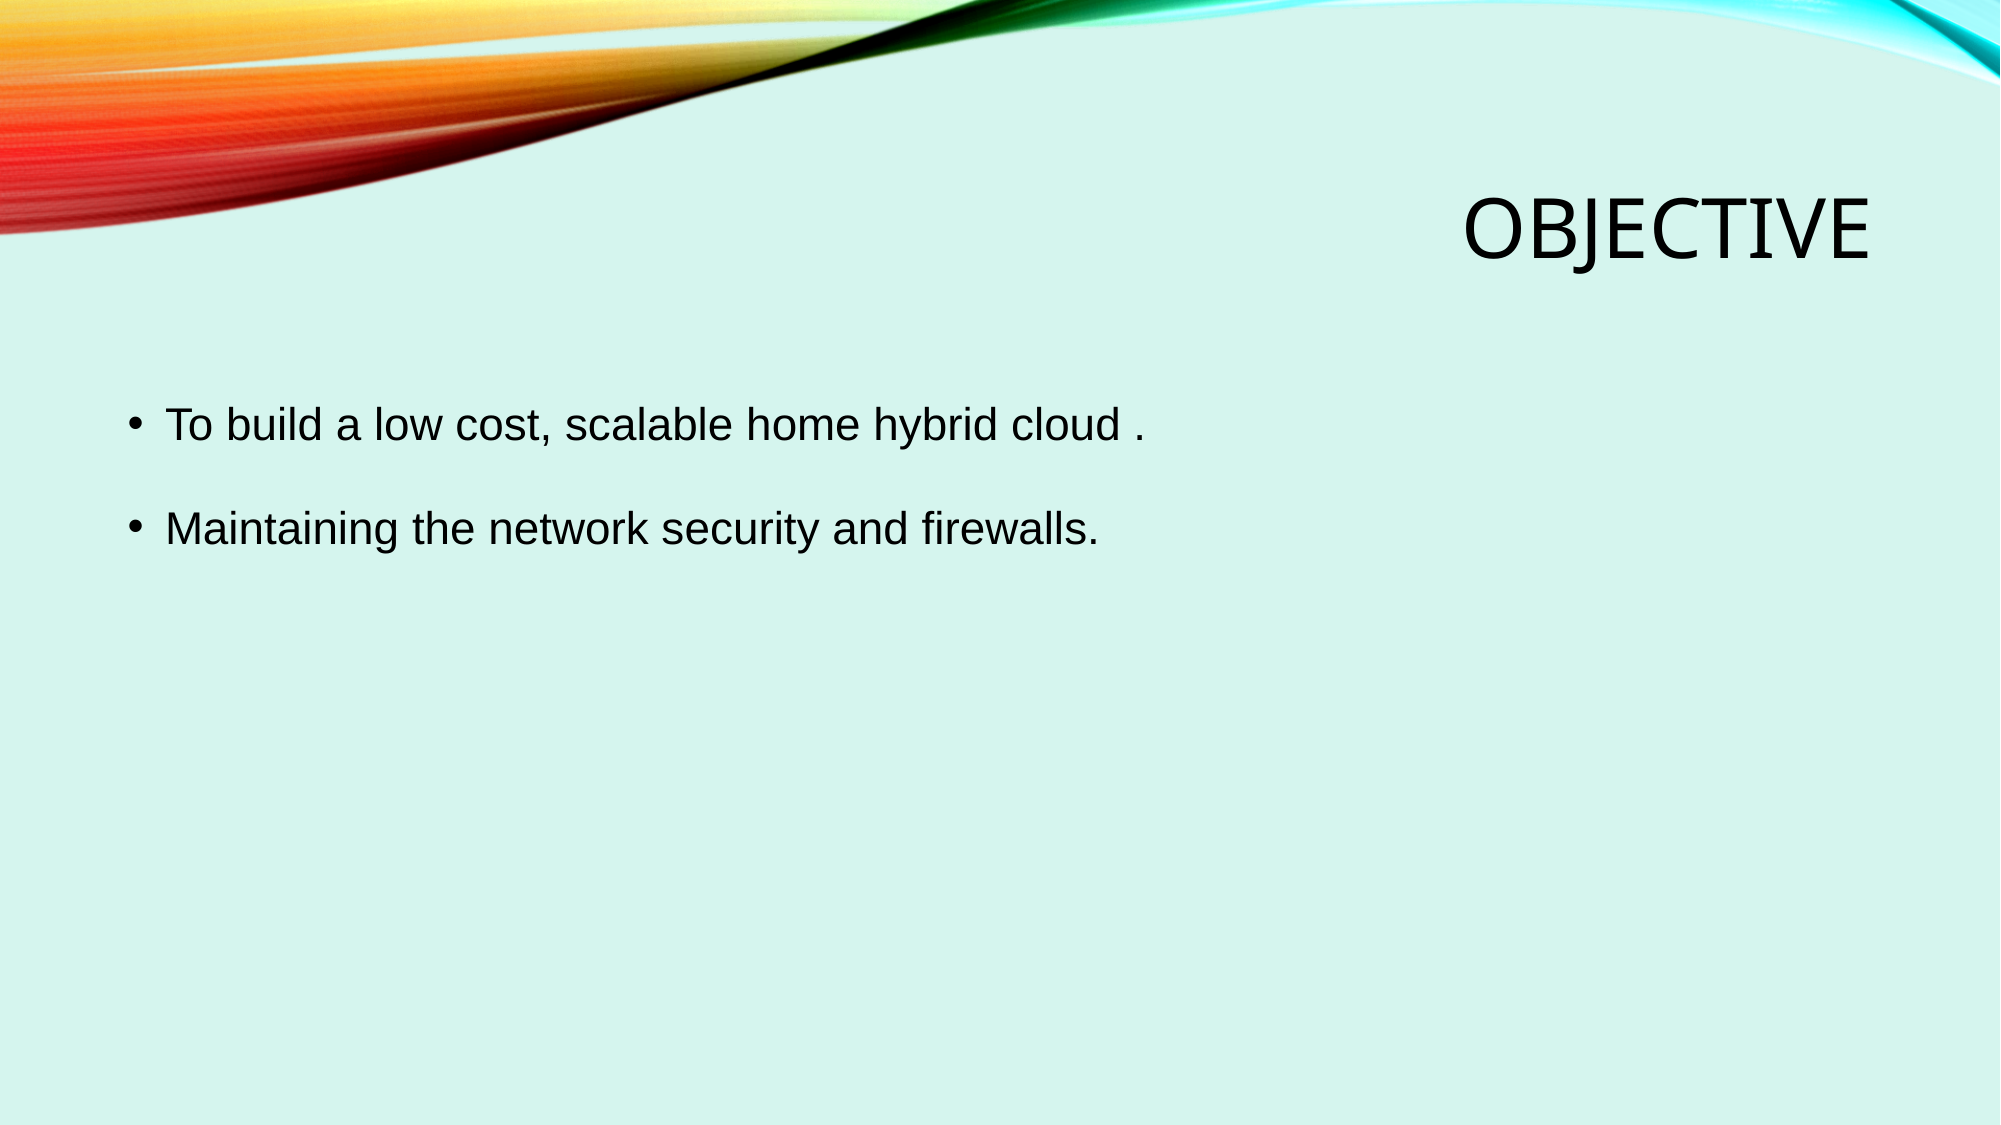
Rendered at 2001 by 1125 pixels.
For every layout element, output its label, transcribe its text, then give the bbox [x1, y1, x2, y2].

title objective [474, 125, 1888, 338]
picture [0, 0, 2000, 237]
list To build a low cost, scalable home hybrid cloud . Maintaining the network security and firewalls. [112, 360, 1888, 1021]
